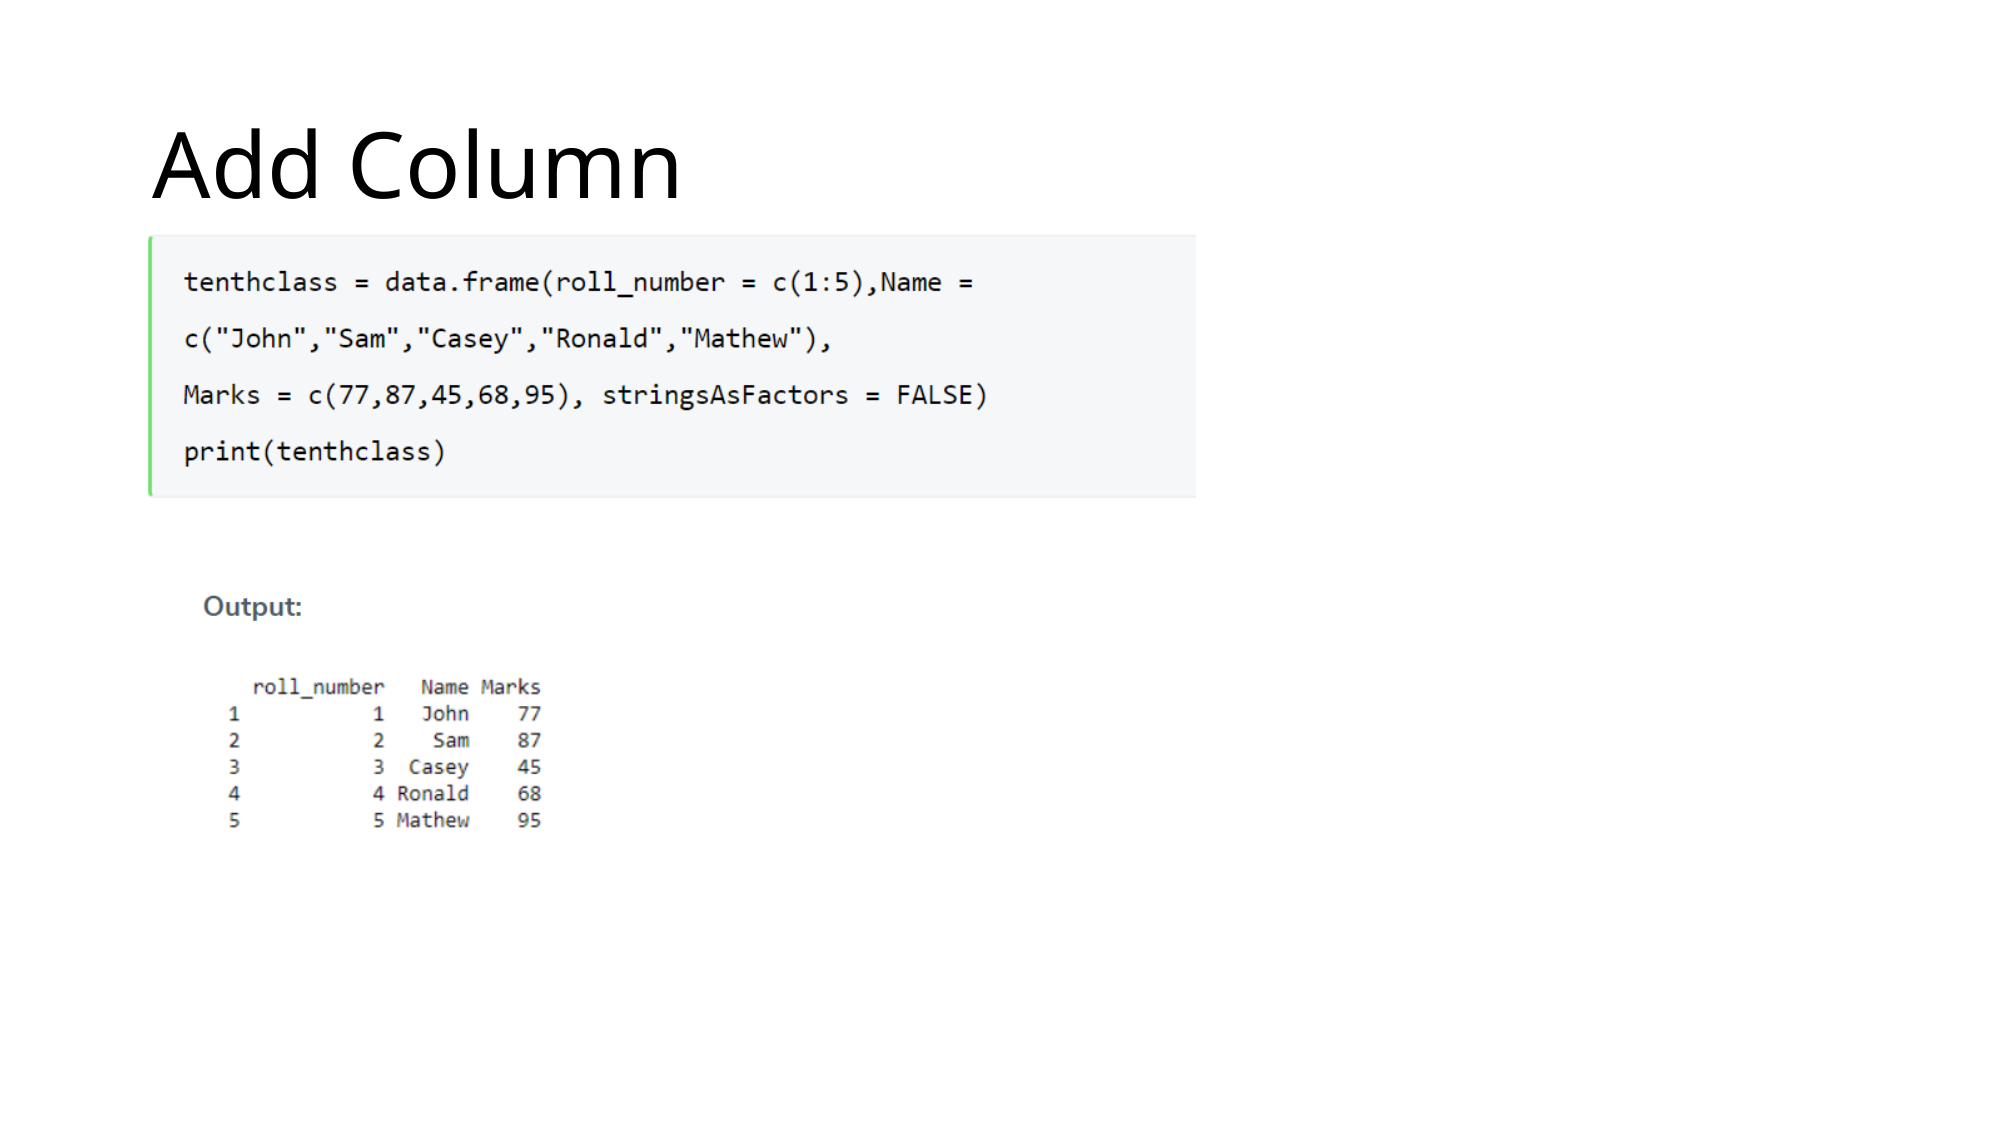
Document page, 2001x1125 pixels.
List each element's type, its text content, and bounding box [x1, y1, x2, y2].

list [117, 202, 1196, 522]
title Add Column [137, 59, 1863, 278]
picture [117, 562, 808, 867]
